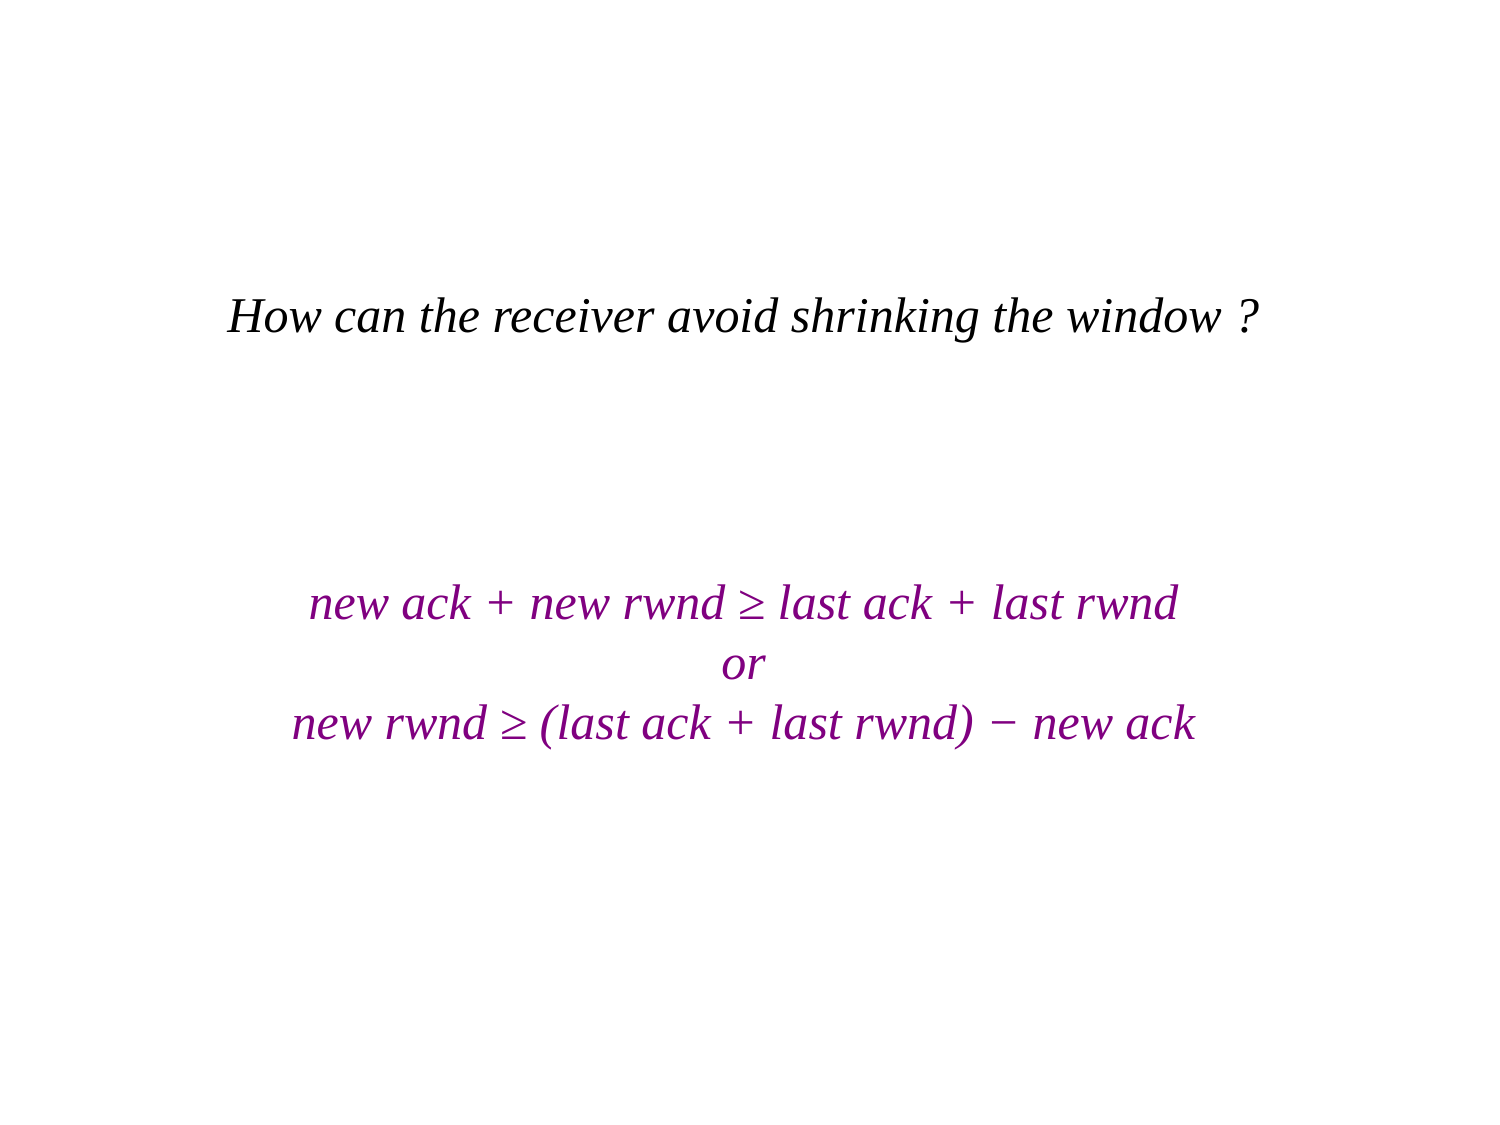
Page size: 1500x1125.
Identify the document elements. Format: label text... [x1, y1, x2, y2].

text_box new ack + new rwnd ≥ last ack + last rwnd or new rwnd ≥ (last ack + last rwnd) − new ack [74, 562, 1413, 758]
text_box How can the receiver avoid shrinking the window ? [74, 274, 1413, 350]
